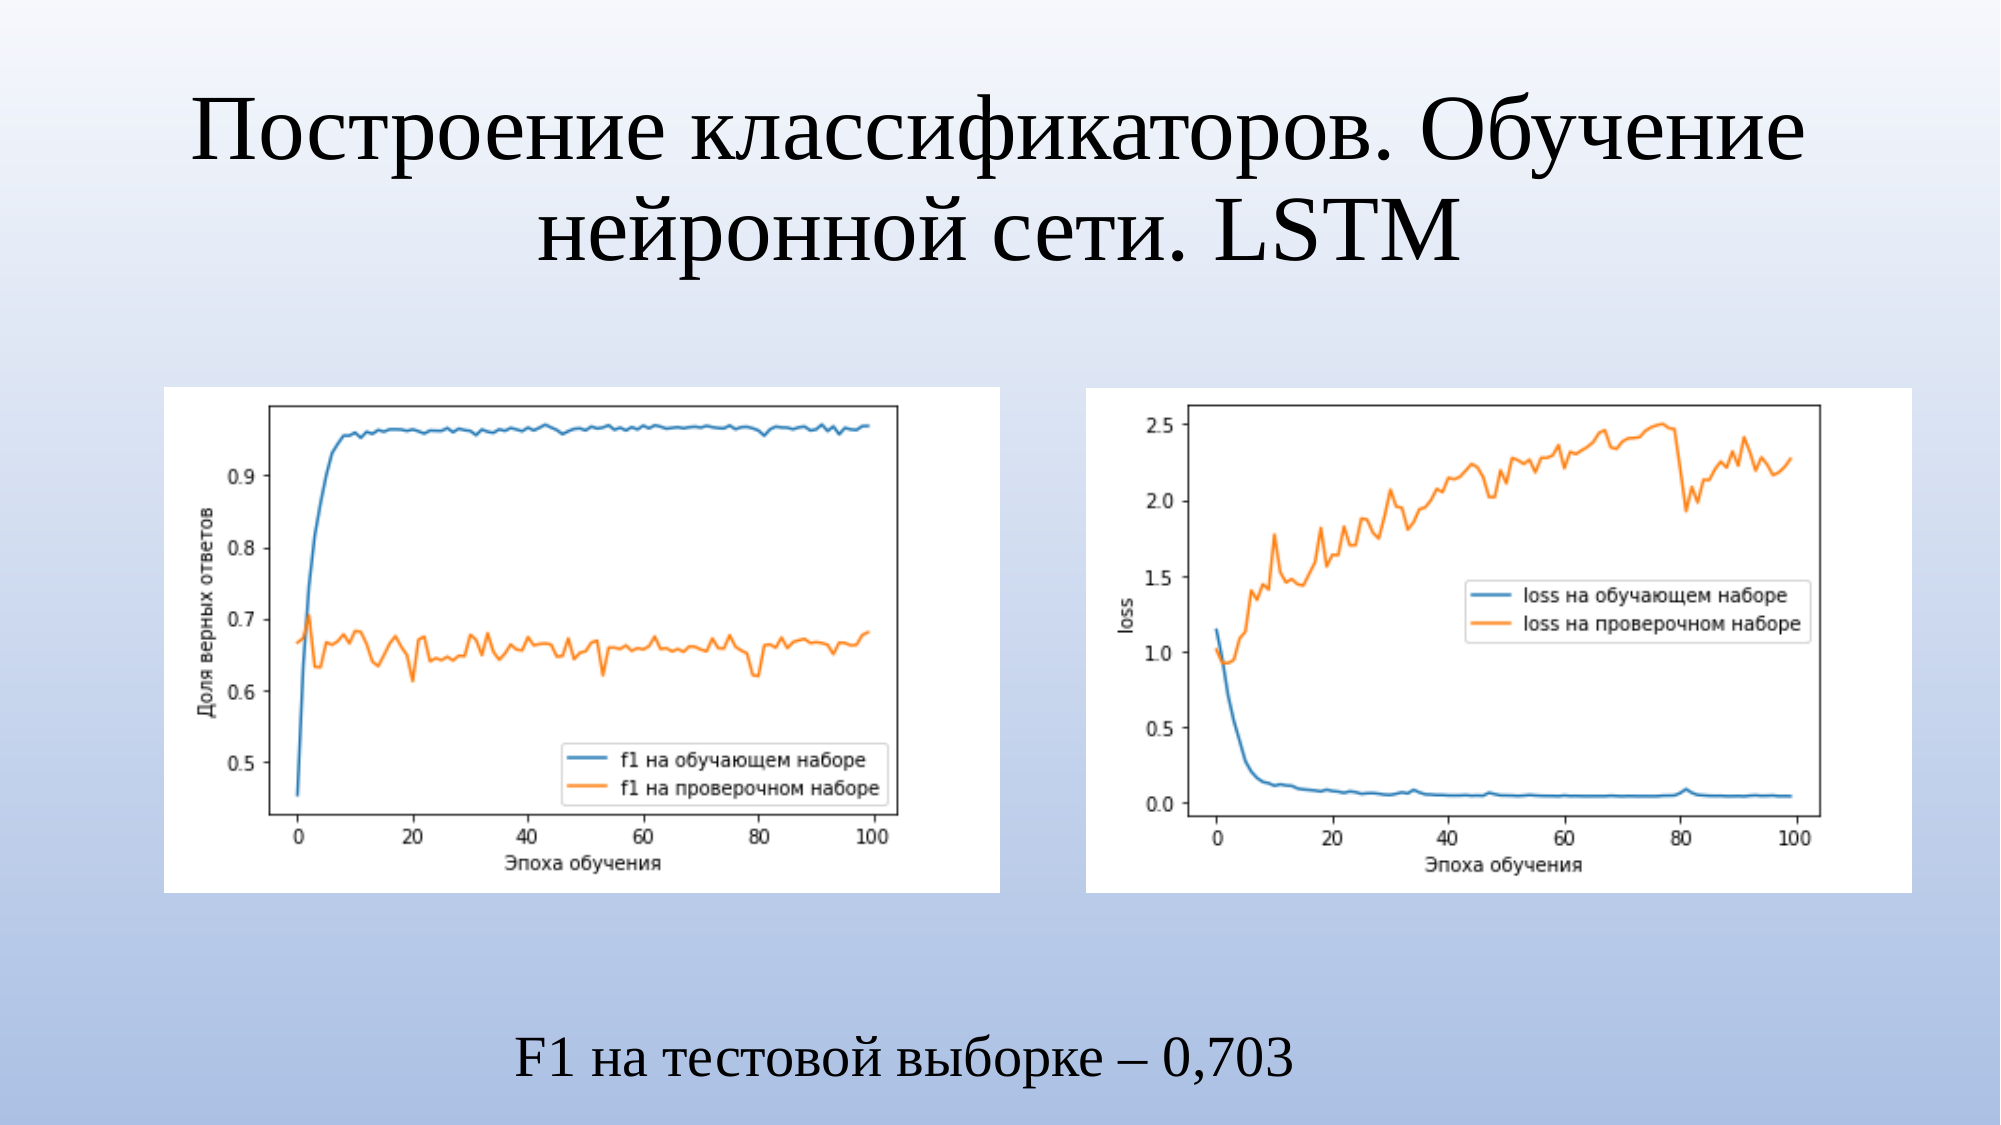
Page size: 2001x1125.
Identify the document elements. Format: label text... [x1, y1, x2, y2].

picture [1086, 388, 1912, 894]
text_box F1 на тестовой выборке – 0,703 [500, 1010, 1500, 1096]
title Построение классификаторов. Обучение нейронной сети. LSTM [88, 71, 1912, 289]
picture [164, 387, 1000, 894]
